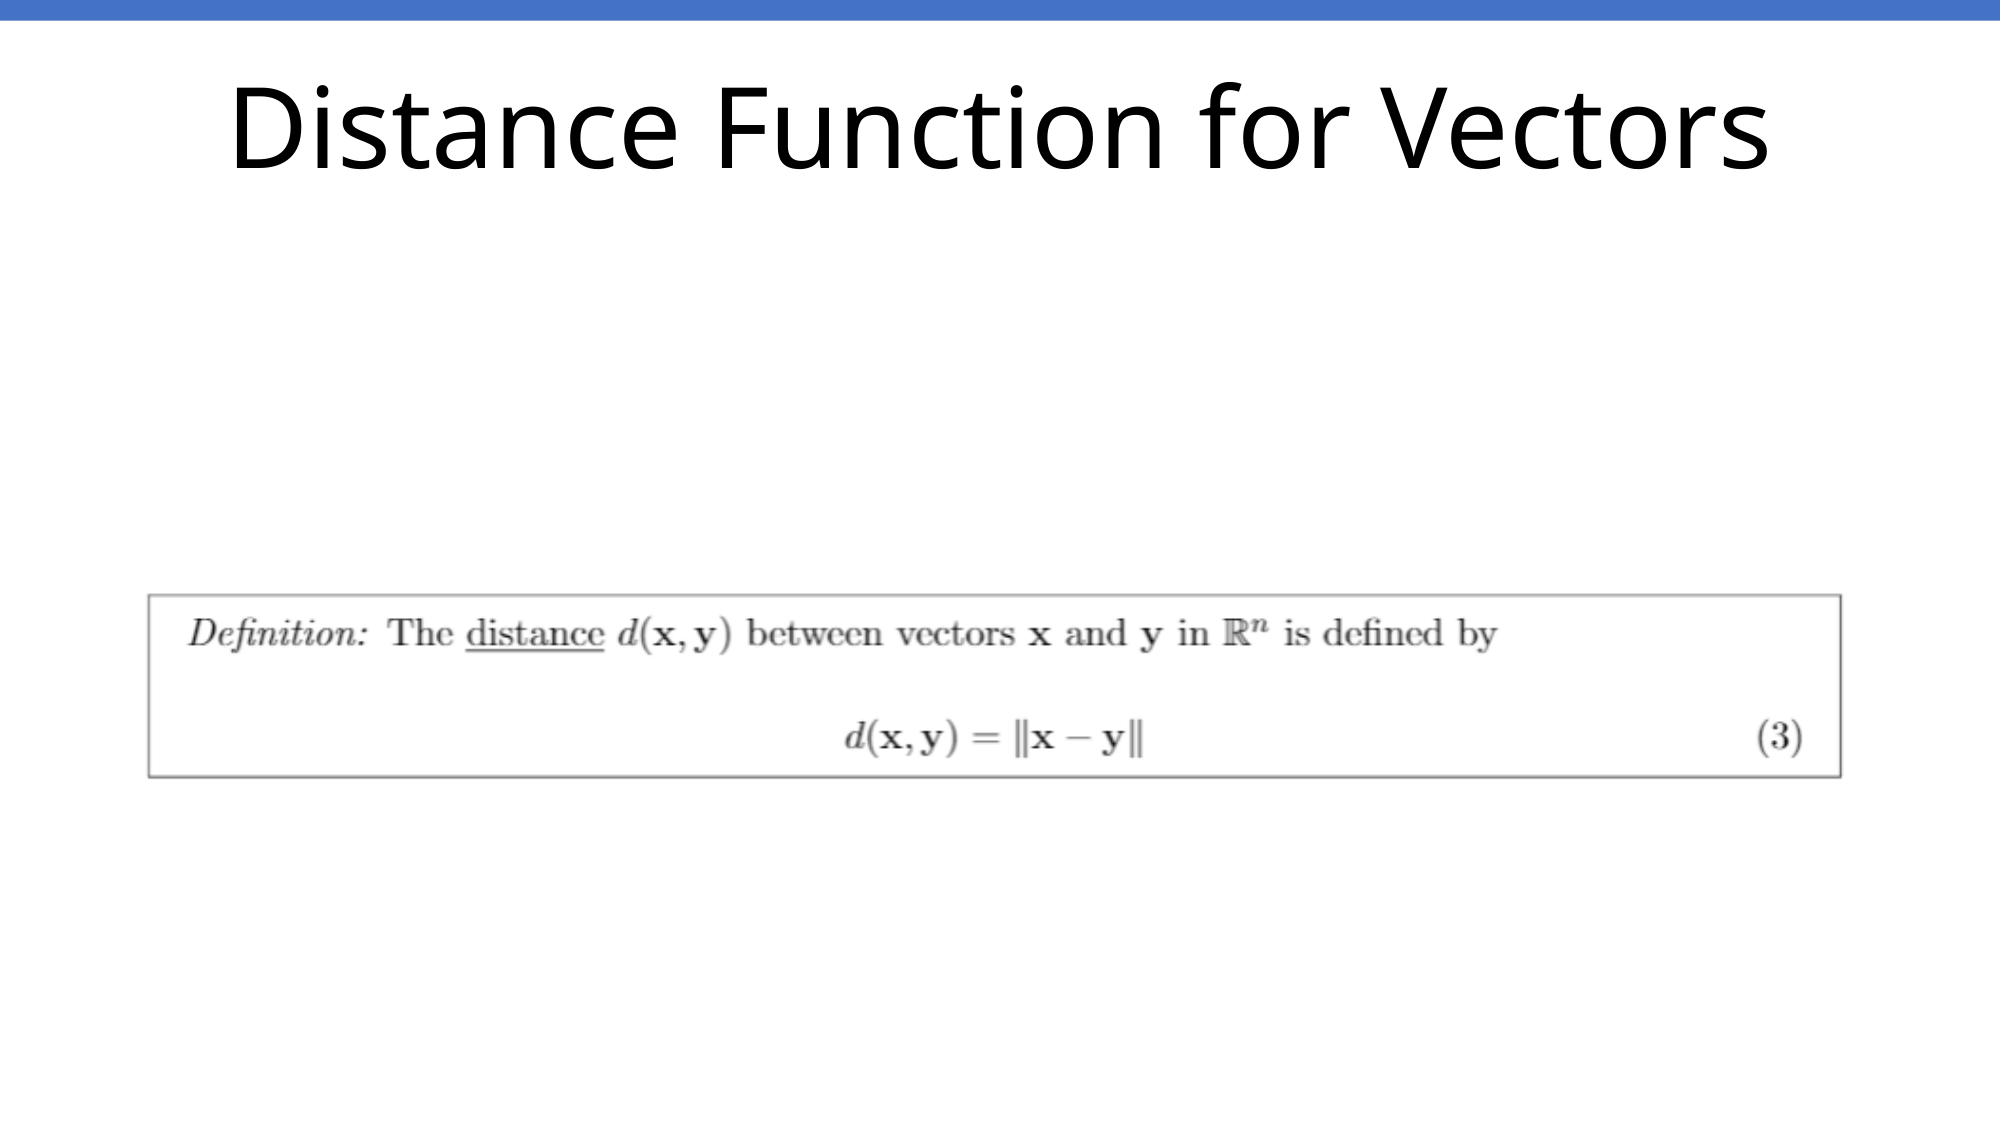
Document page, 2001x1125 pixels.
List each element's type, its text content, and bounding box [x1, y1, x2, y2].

picture [137, 516, 1863, 824]
text_box [0, 0, 2000, 21]
title Distance Function for Vectors [137, 47, 1863, 201]
